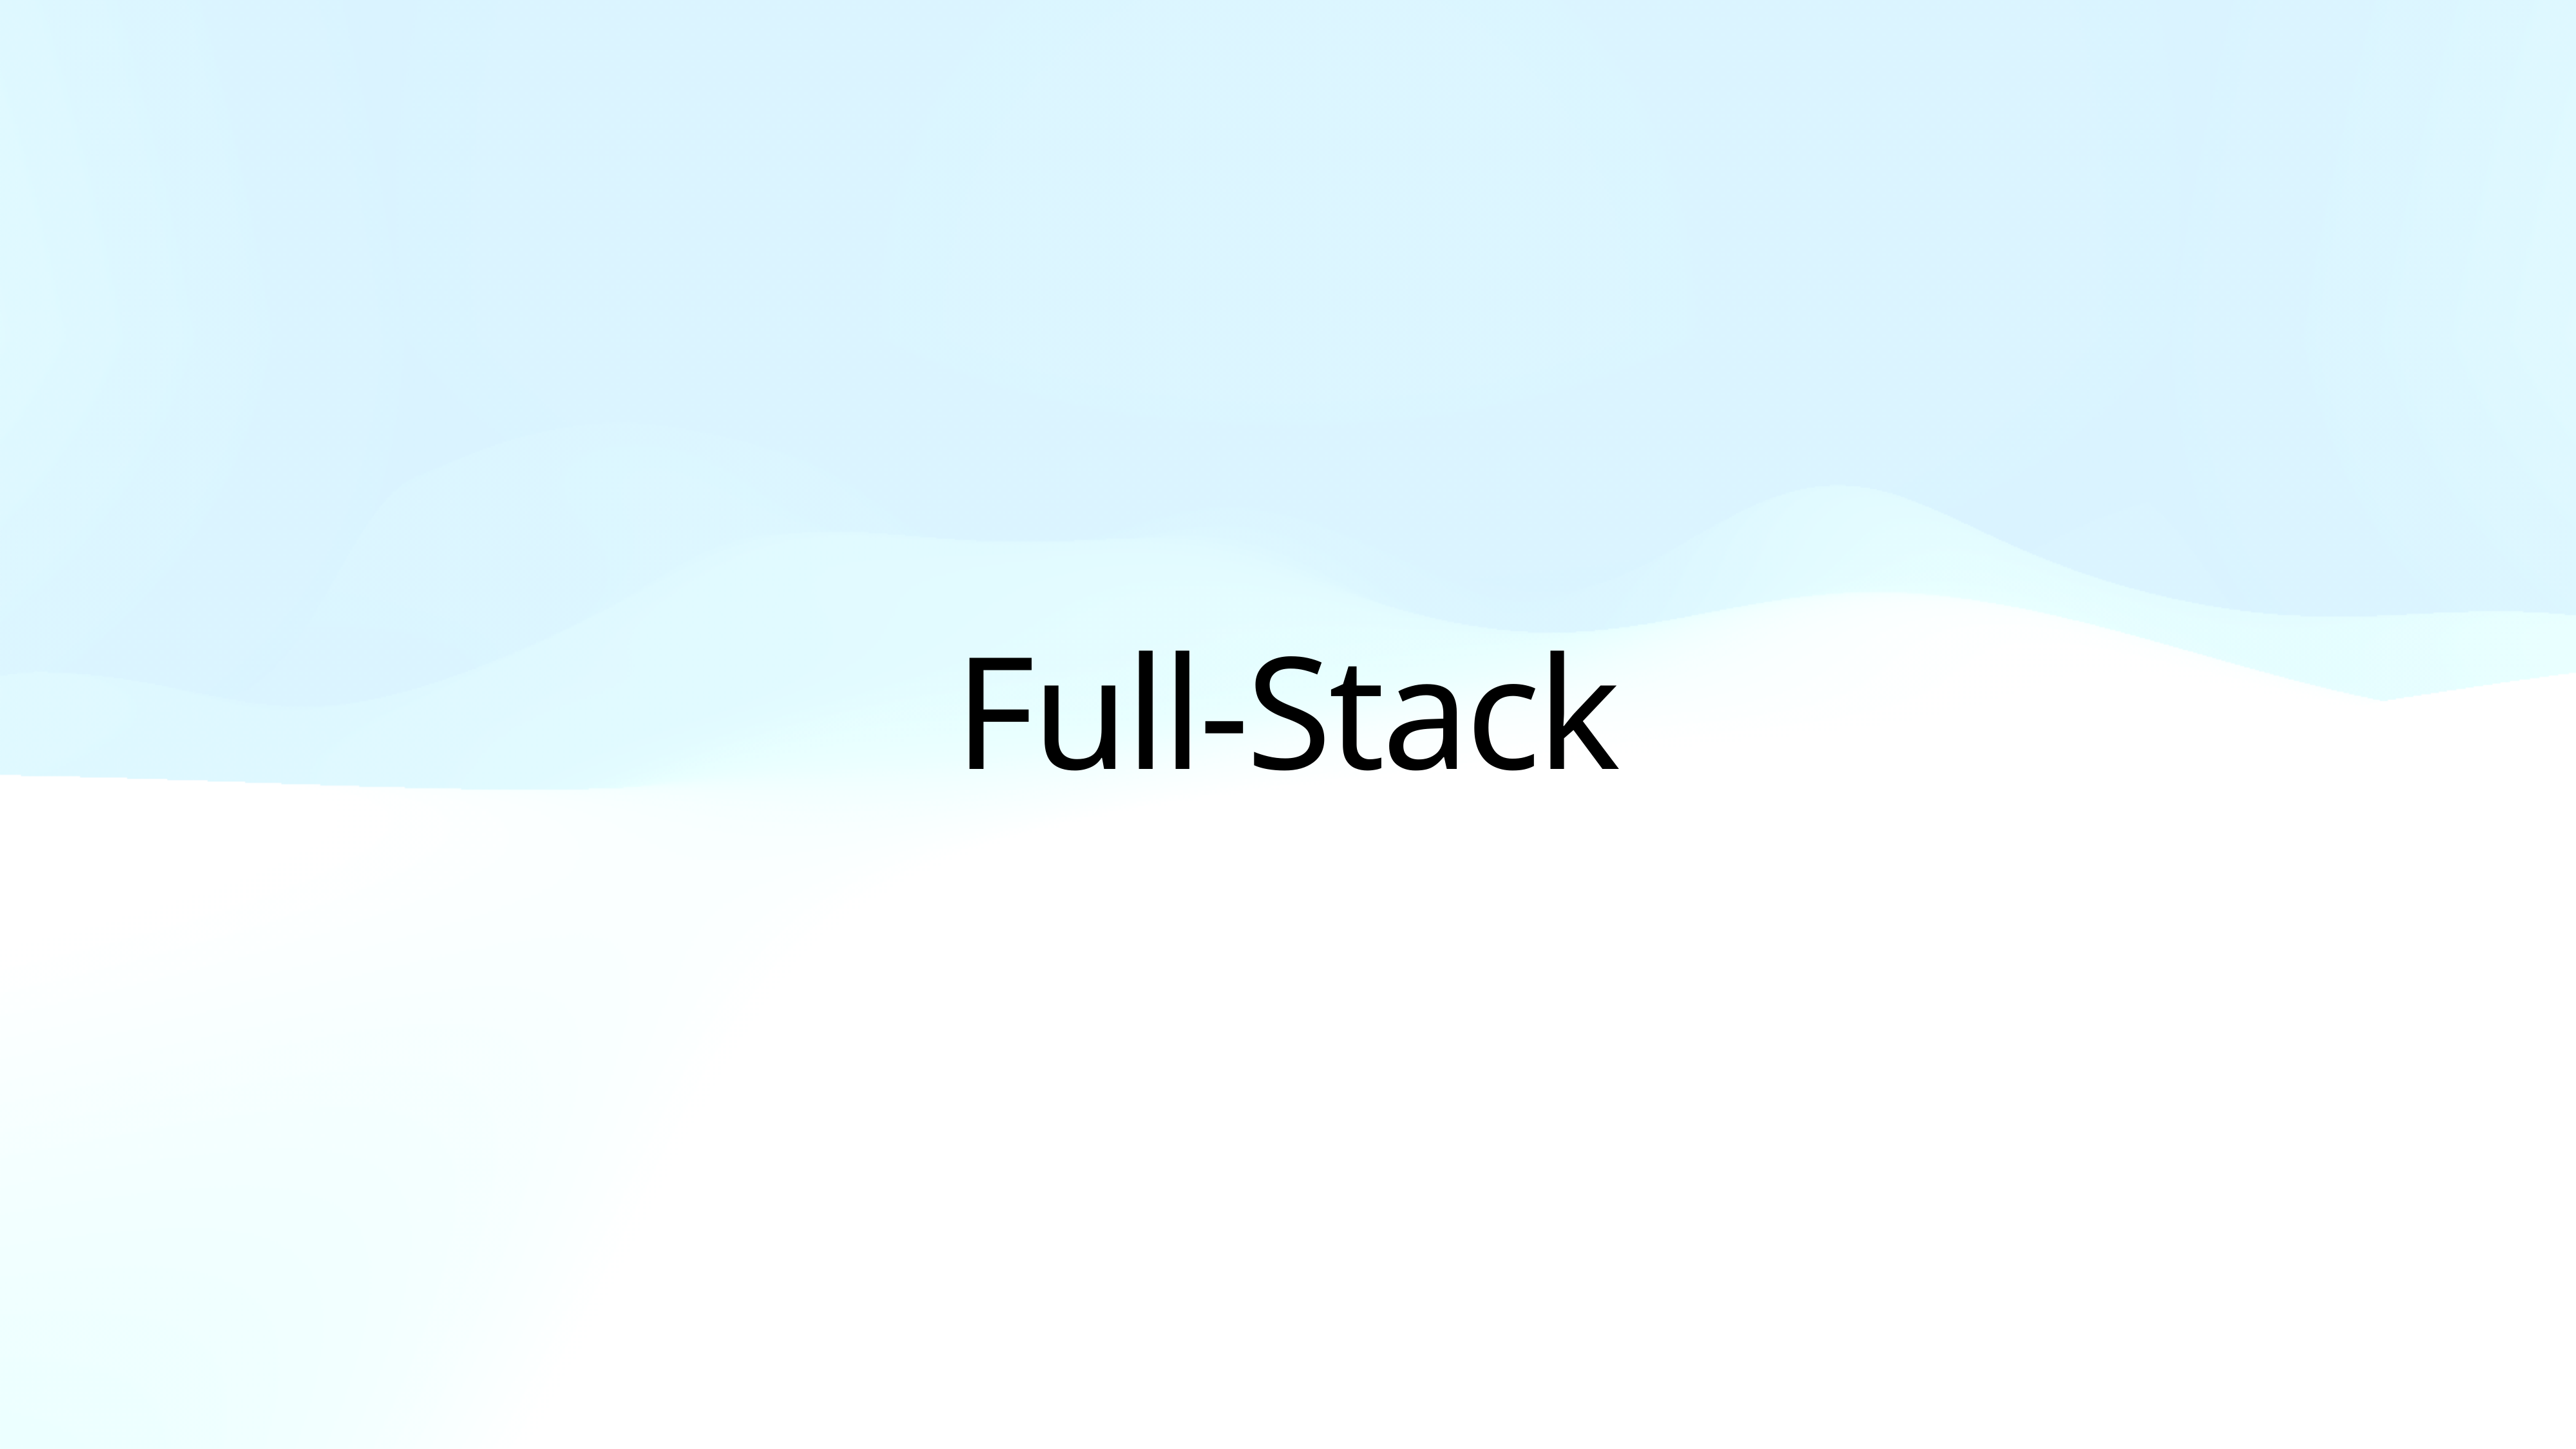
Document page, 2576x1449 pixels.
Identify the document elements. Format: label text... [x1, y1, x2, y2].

picture [0, 0, 2576, 1449]
list Full-Stack [127, 519, 2449, 930]
